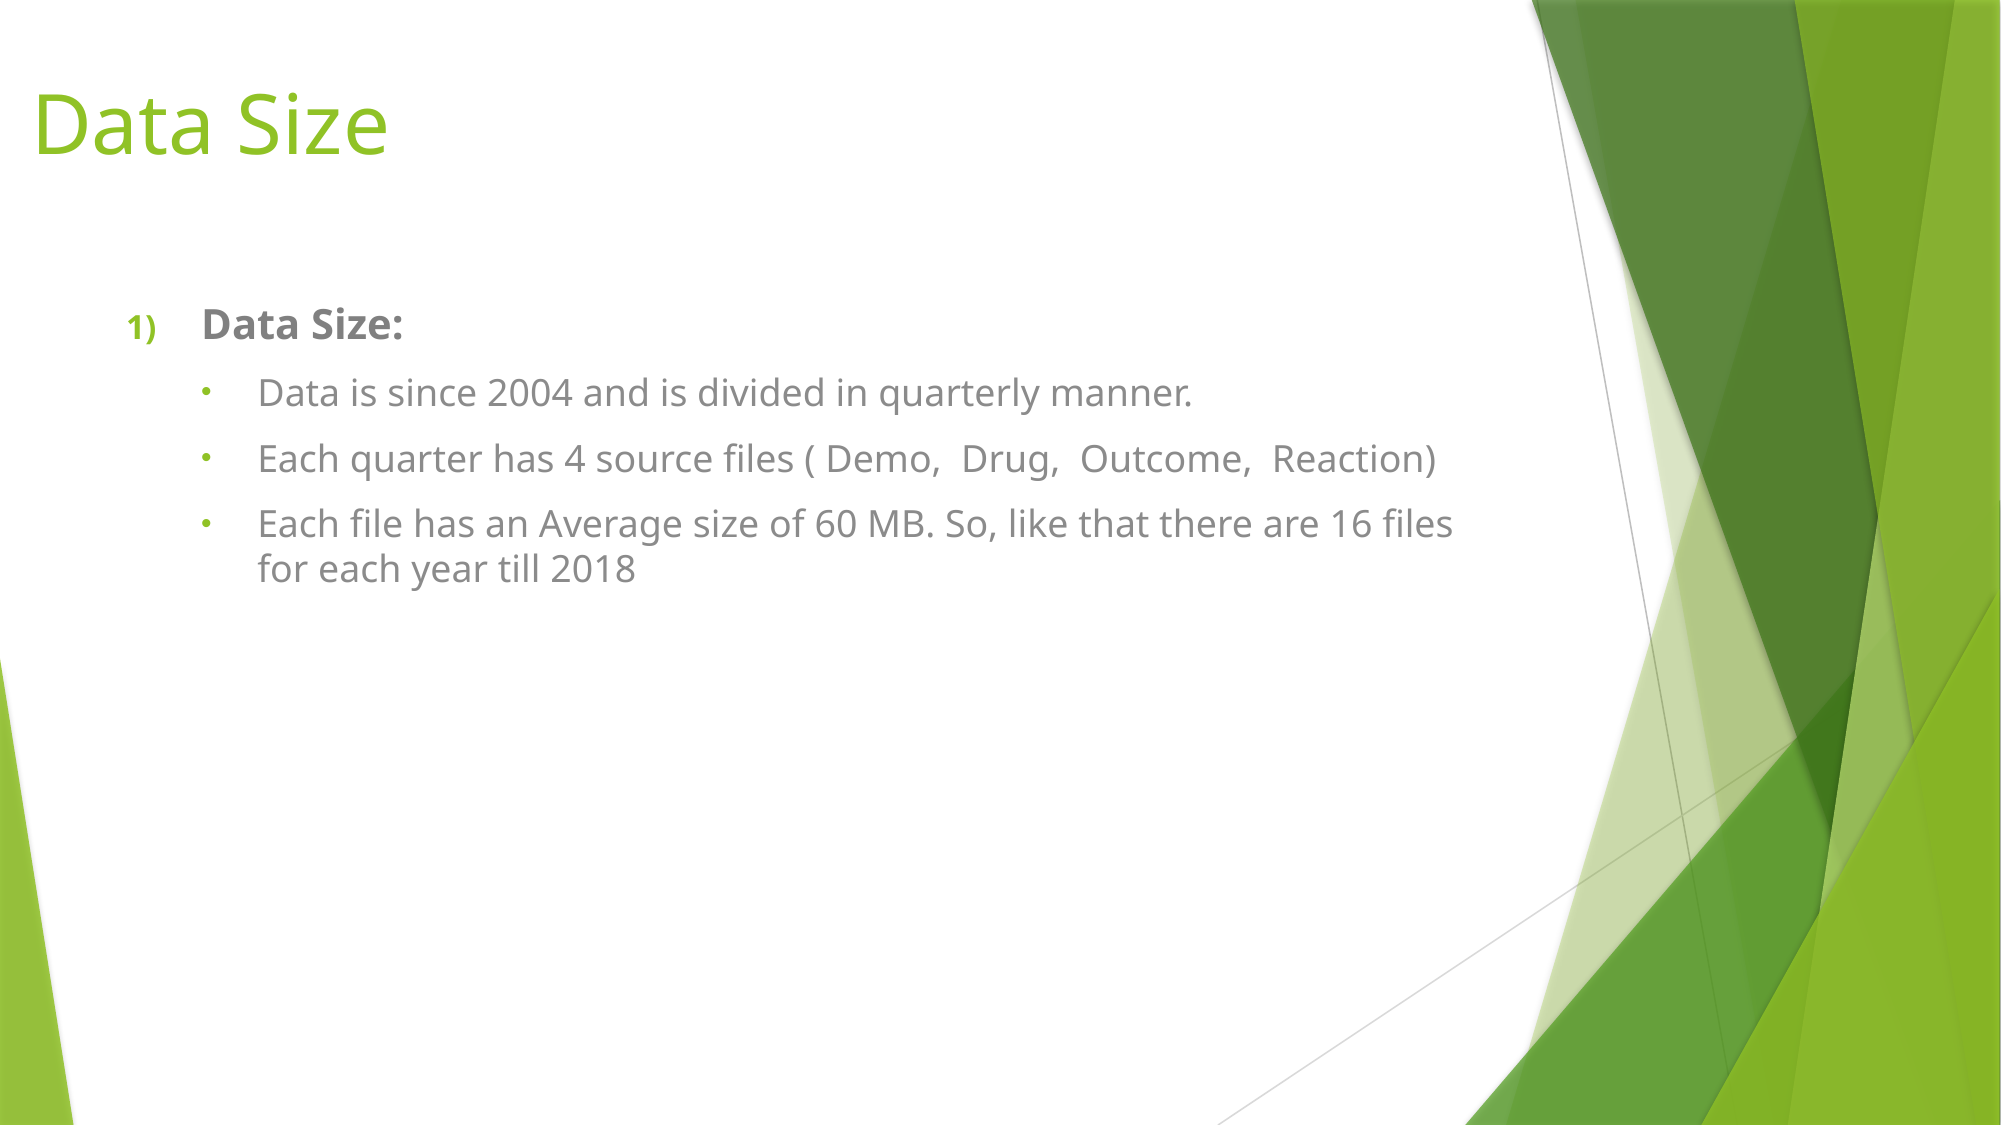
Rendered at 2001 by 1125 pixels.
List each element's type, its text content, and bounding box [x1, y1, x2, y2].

list Data Size: Data is since 2004 and is divided in quarterly manner. Each quarter has 4 source files ( Demo, Drug, Outcome, Reaction) Each file has an Average size of 60 MB. So, like that there are 16 files for each year till 2018 [111, 290, 1522, 1083]
title Data Size [15, 0, 1427, 179]
